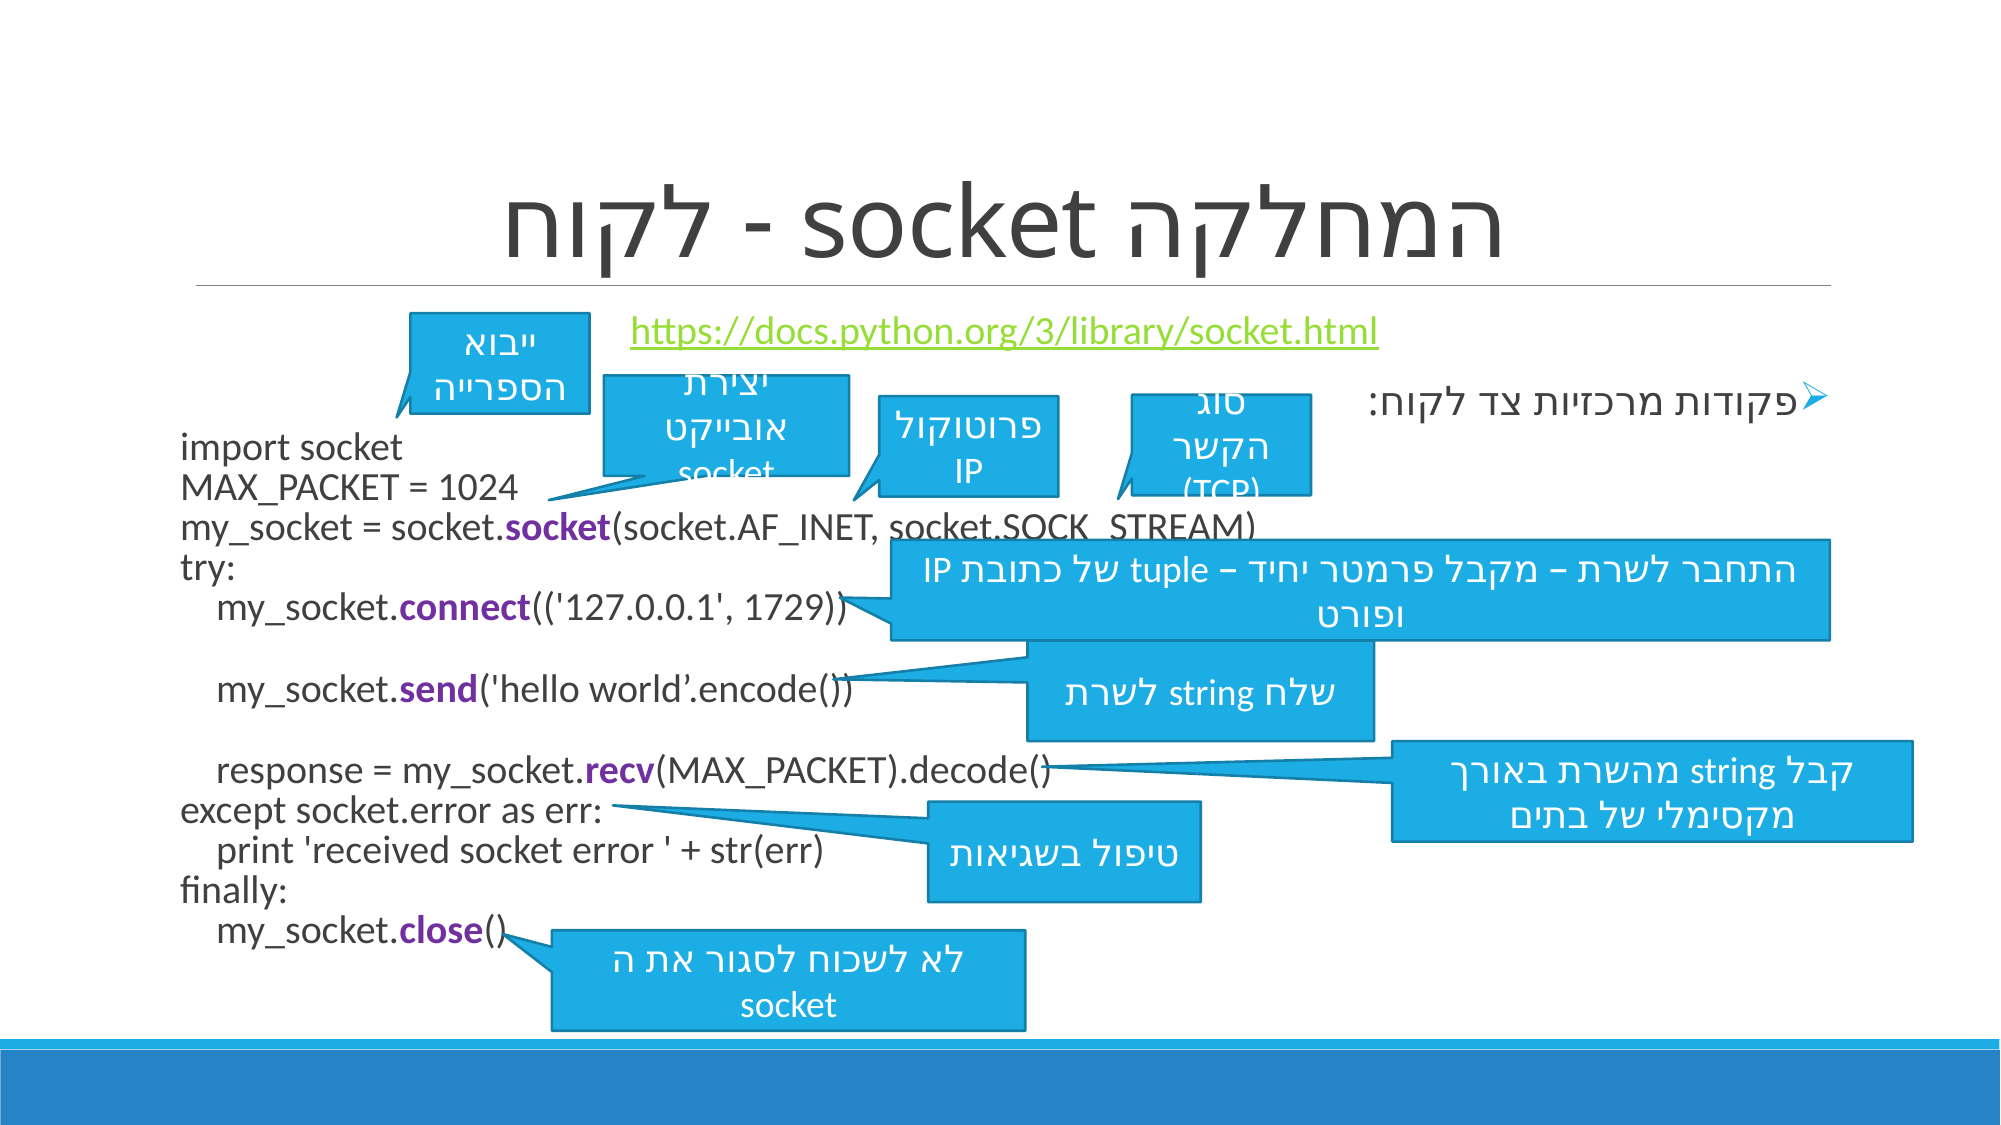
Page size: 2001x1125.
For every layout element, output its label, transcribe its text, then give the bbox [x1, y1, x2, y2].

text_box קבל string מהשרת באורך מקסימלי של בתים [1040, 739, 1914, 843]
text_box שלח string לשרת [832, 639, 1376, 743]
text_box לא לשכוח לסגור את ה socket [501, 928, 1027, 1033]
text_box טיפול בשגיאות [611, 800, 1203, 904]
list https://docs.python.org/3/library/socket.html פקודות מרכזיות צד לקוח: import socket MAX_PACKET = 1024 my_socket = socket.socket(socket.AF_INET, socket.SOCK_STREAM) try: my_socket.connect(('127.0.0.1', 1729)) my_socket.send('hello world’.encode()) response = my_socket.recv(MAX_PACKET).decode() except socket.error as err: print 'received socket error ' + str(err) finally: my_socket.close() [180, 302, 1830, 963]
text_box סוג הקשר (TCP) [1116, 393, 1313, 501]
text_box יצירת אובייקט socket [547, 374, 851, 502]
text_box פרוטוקול IP [852, 394, 1060, 502]
title המחלקה socket - לקוח [180, 47, 1830, 285]
text_box ייבוא הספרייה [395, 311, 591, 419]
text_box התחבר לשרת – מקבל פרמטר יחיד – tuple של כתובת IP ופורט [838, 538, 1832, 642]
